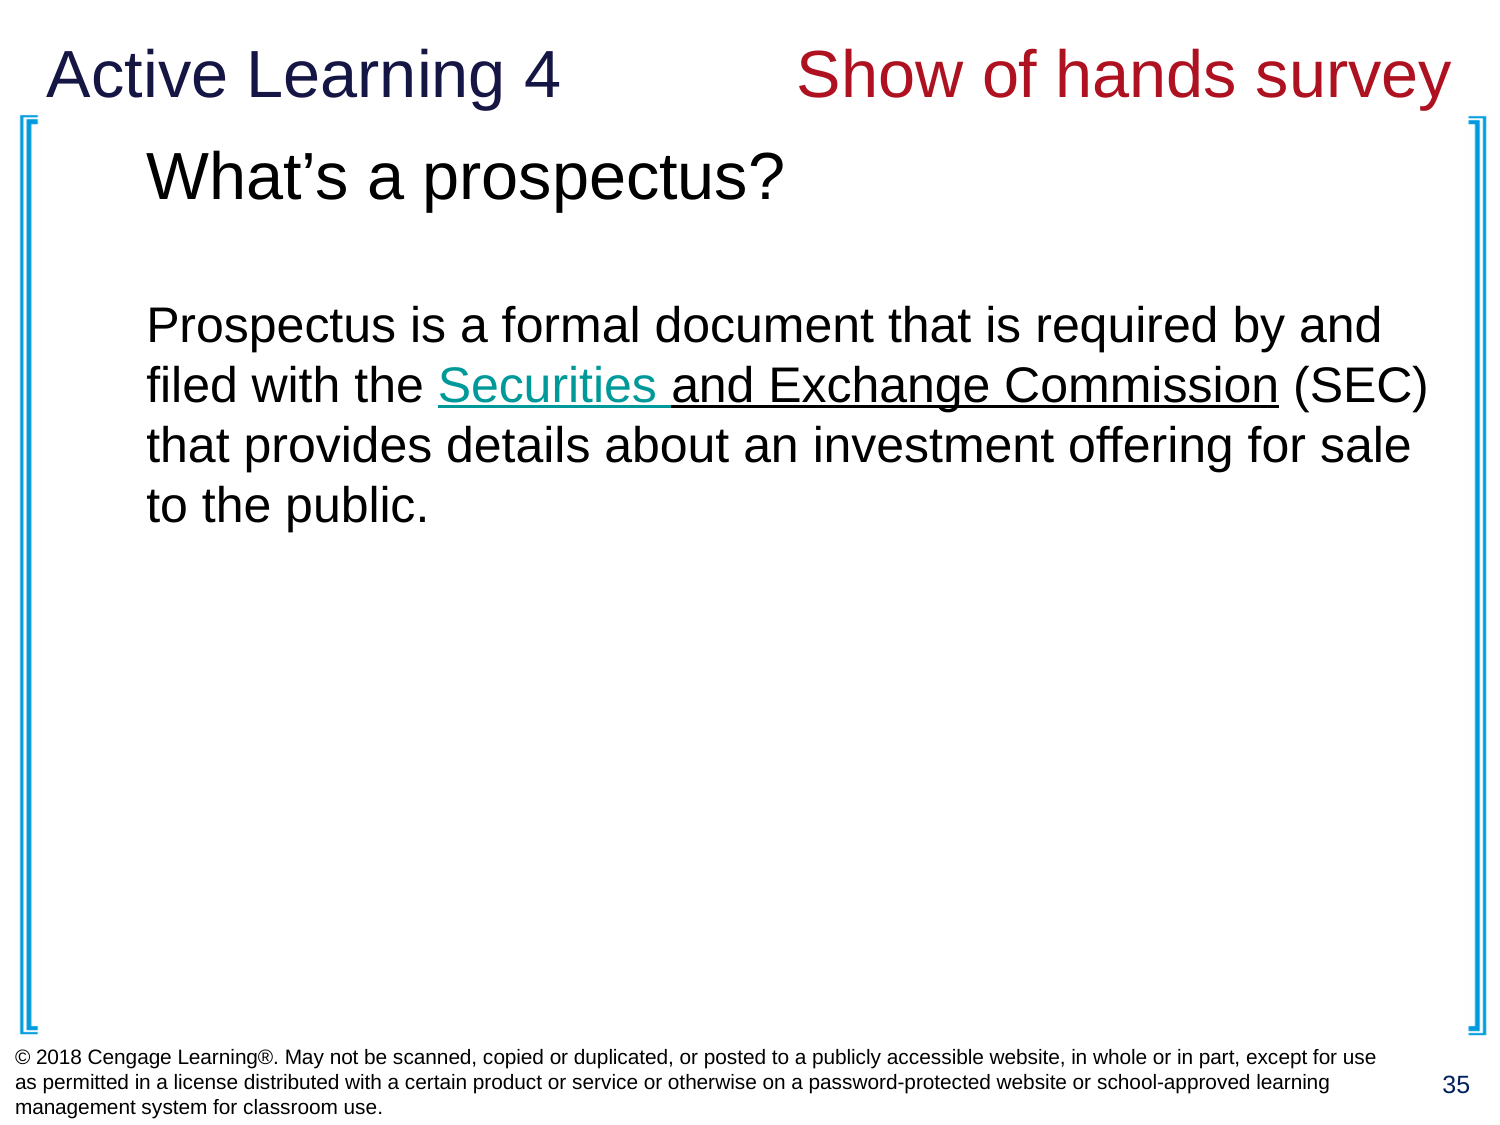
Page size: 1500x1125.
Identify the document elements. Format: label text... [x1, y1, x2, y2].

list What’s a prospectus? Prospectus is a formal document that is required by and filed with the Securities and Exchange Commission (SEC) that provides details about an investment offering for sale to the public. [0, 125, 1475, 1058]
picture [13, 113, 24, 125]
picture [1475, 113, 1493, 1037]
slide_number 35 [1412, 1060, 1500, 1125]
picture [1475, 119, 1483, 1033]
footer © 2018 Cengage Learning®. May not be scanned, copied or duplicated, or posted to a publicly accessible website, in whole or in part, except for use as permitted in a license distributed with a certain product or service or otherwise on a password-protected website or school-approved learning management system for classroom use. [0, 1037, 1412, 1125]
title Active Learning 4 Show of hands survey [24, 16, 1475, 125]
